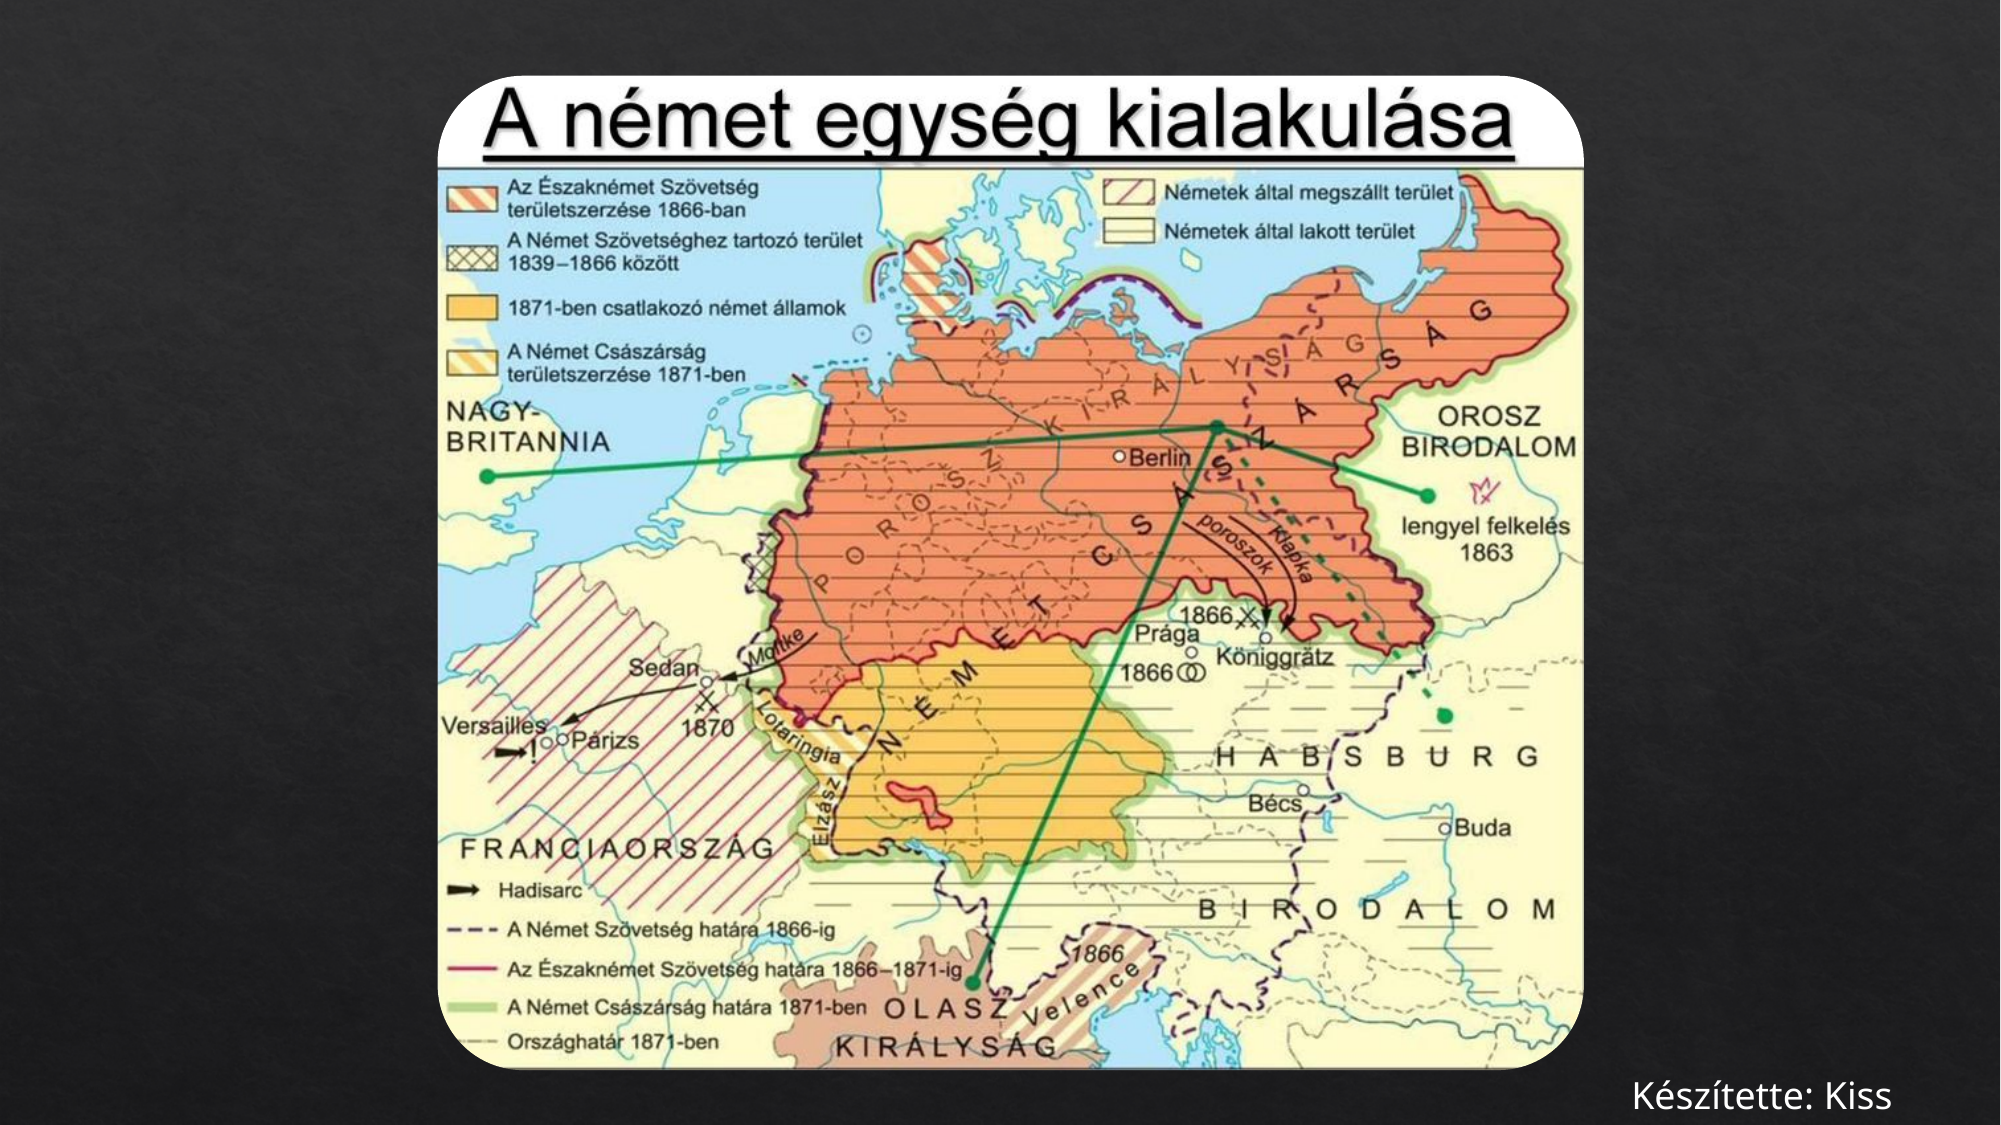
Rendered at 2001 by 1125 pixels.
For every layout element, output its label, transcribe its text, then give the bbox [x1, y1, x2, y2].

picture [437, 75, 1585, 1071]
text_box Készítette: Kiss Gábor [1616, 1064, 2000, 1125]
